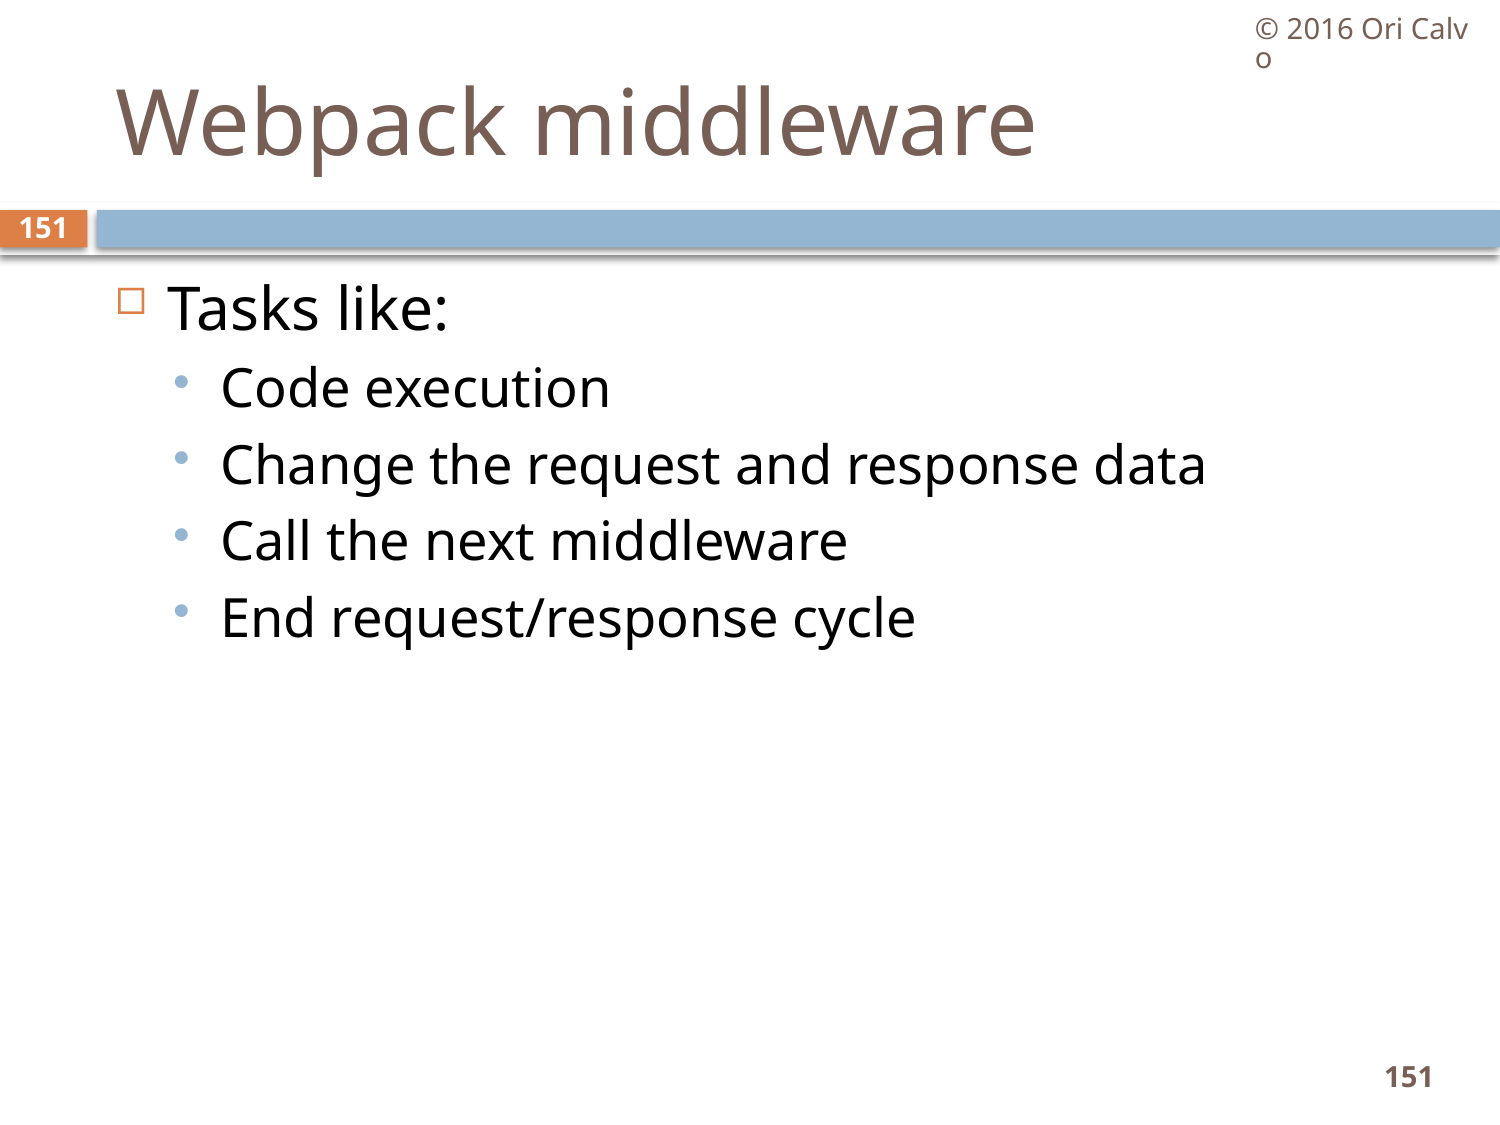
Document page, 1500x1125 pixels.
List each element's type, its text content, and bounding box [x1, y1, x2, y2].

footer © 2016 Ori Calvo [1240, 0, 1500, 60]
slide_number 151 [0, 208, 88, 249]
title Webpack middleware [100, 37, 1438, 200]
list Tasks like: Code execution Change the request and response data Call the next middleware End request/response cycle [100, 262, 1438, 1000]
